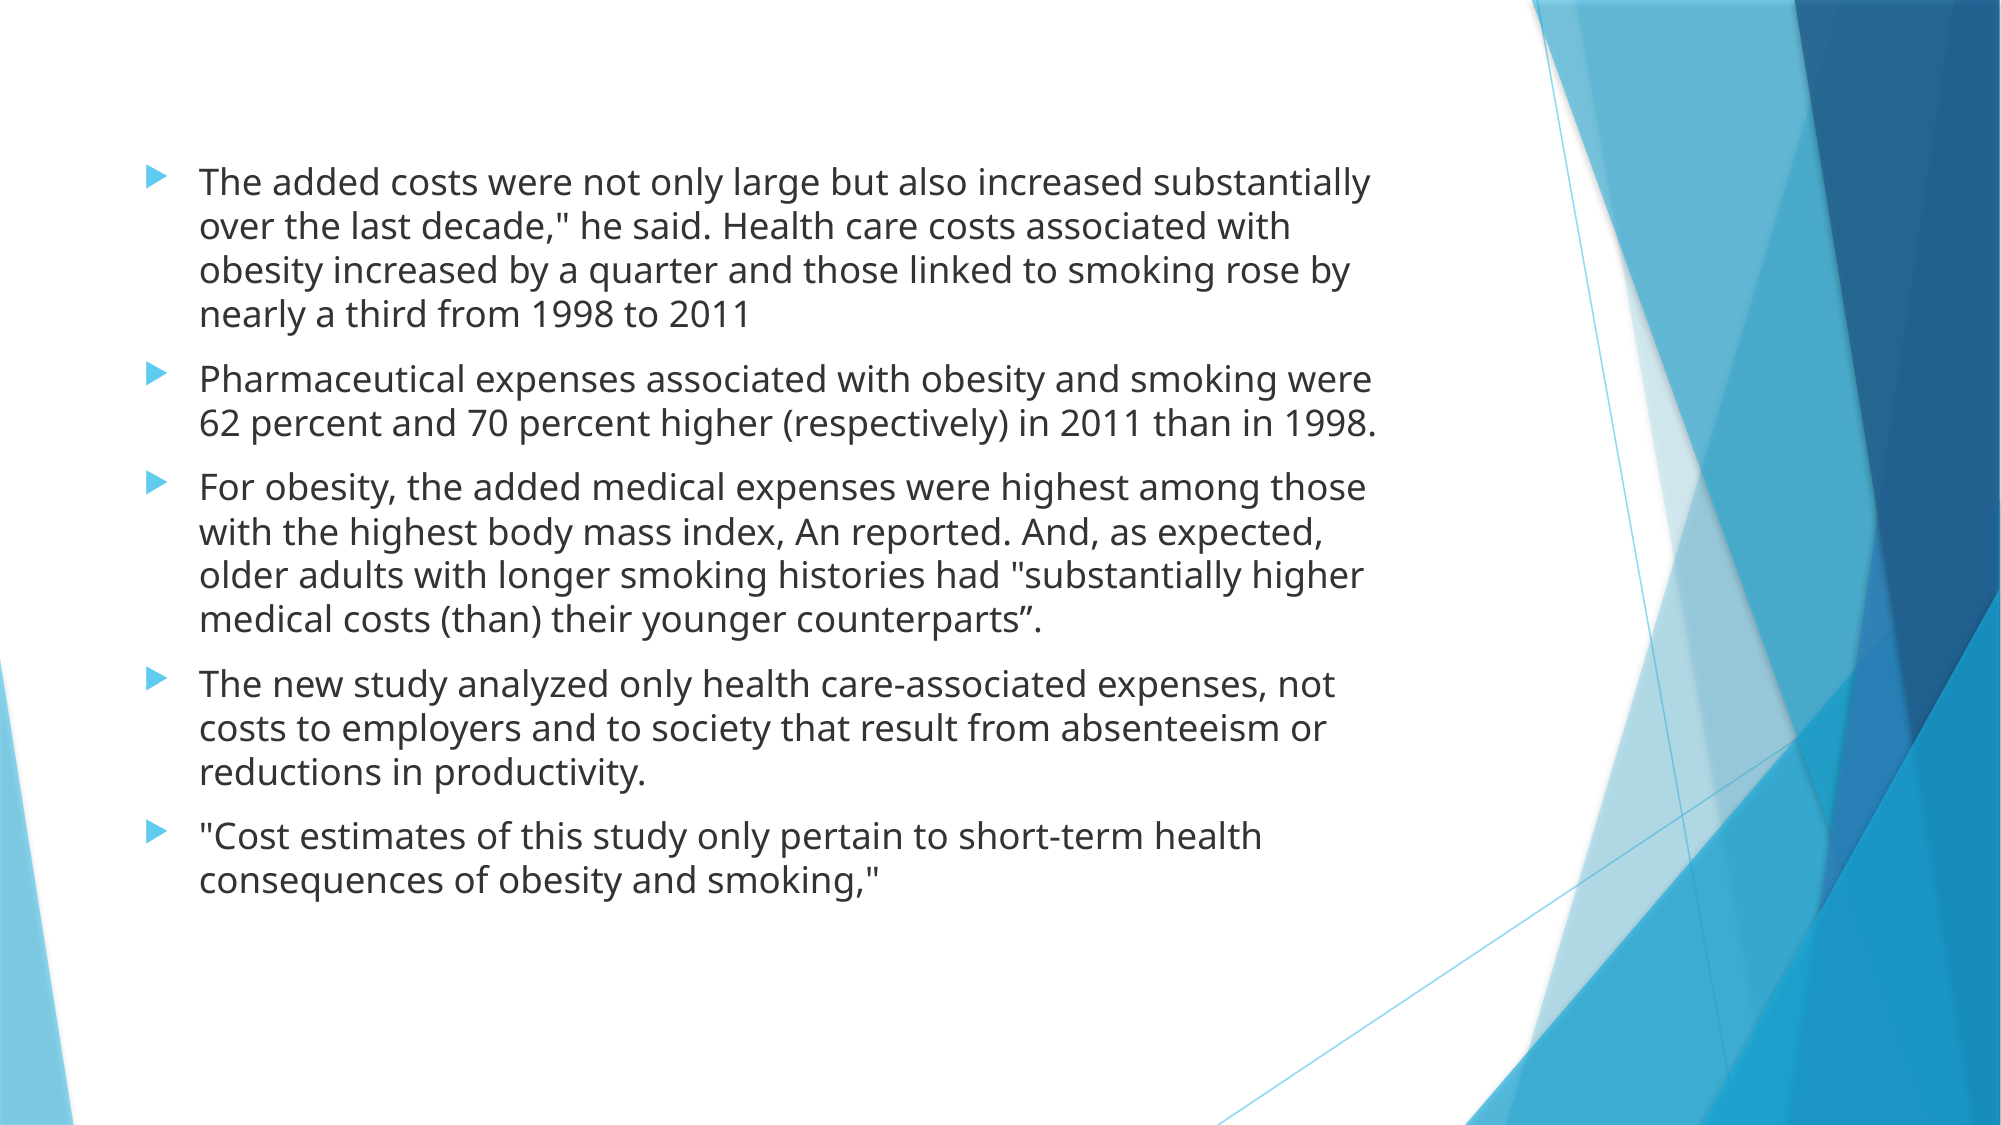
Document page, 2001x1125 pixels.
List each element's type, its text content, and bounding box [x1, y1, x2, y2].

list The added costs were not only large but also increased substantially over the last decade," he said. Health care costs associated with obesity increased by a quarter and those linked to smoking rose by nearly a third from 1998 to 2011 Pharmaceutical expenses associated with obesity and smoking were 62 percent and 70 percent higher (respectively) in 2011 than in 1998. For obesity, the added medical expenses were highest among those with the highest body mass index, An reported. And, as expected, older adults with longer smoking histories had "substantially higher medical costs (than) their younger counterparts”. The new study analyzed only health care-associated expenses, not costs to employers and to society that result from absenteeism or reductions in productivity. "Cost estimates of this study only pertain to short-term health consequences of obesity and smoking," [128, 151, 1411, 992]
